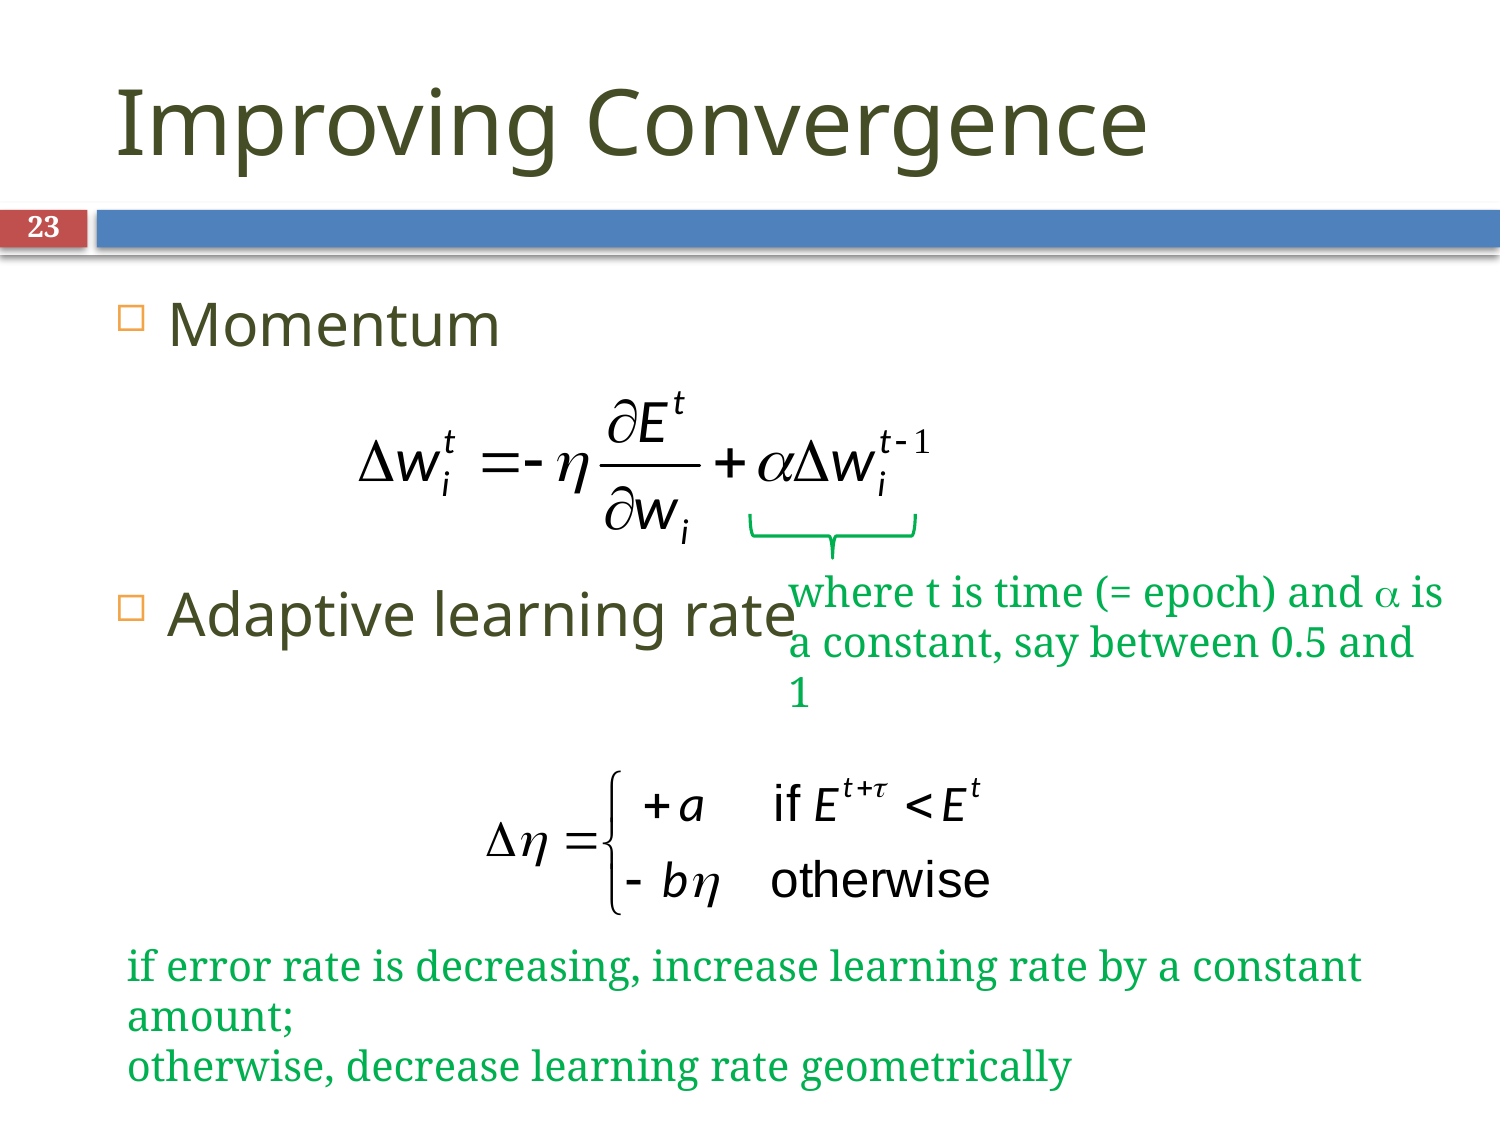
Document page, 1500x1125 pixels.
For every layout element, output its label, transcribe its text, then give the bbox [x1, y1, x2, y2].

picture [476, 762, 1001, 926]
text_box Improving Convergence [100, 37, 1438, 200]
text_box where t is time (= epoch) and  is a constant, say between 0.5 and 1 [773, 558, 1459, 674]
picture [347, 372, 938, 559]
text_box <number> [0, 208, 88, 249]
text_box if error rate is decreasing, increase learning rate by a constant amount; otherwise, decrease learning rate geometrically [112, 932, 1447, 1048]
text_box Momentum Adaptive learning rate [100, 278, 1451, 917]
